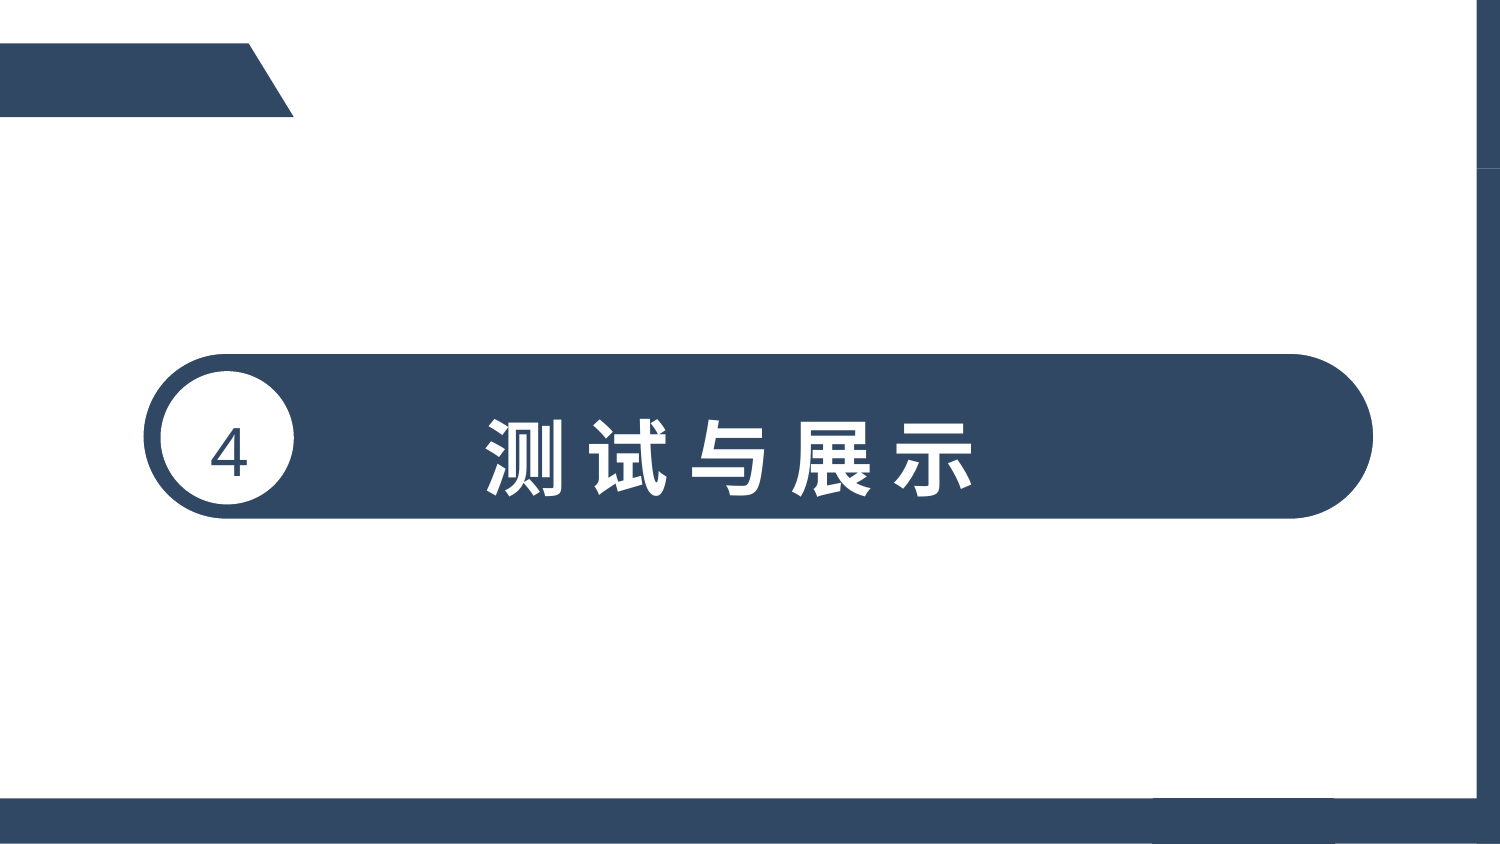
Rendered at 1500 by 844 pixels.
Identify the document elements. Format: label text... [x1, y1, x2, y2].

text_box [140, 390, 154, 482]
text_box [155, 361, 303, 505]
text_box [0, 42, 295, 118]
text_box [1152, 798, 1335, 844]
text_box 测 试 与 展 示 [293, 348, 1167, 514]
text_box [181, 351, 1377, 522]
